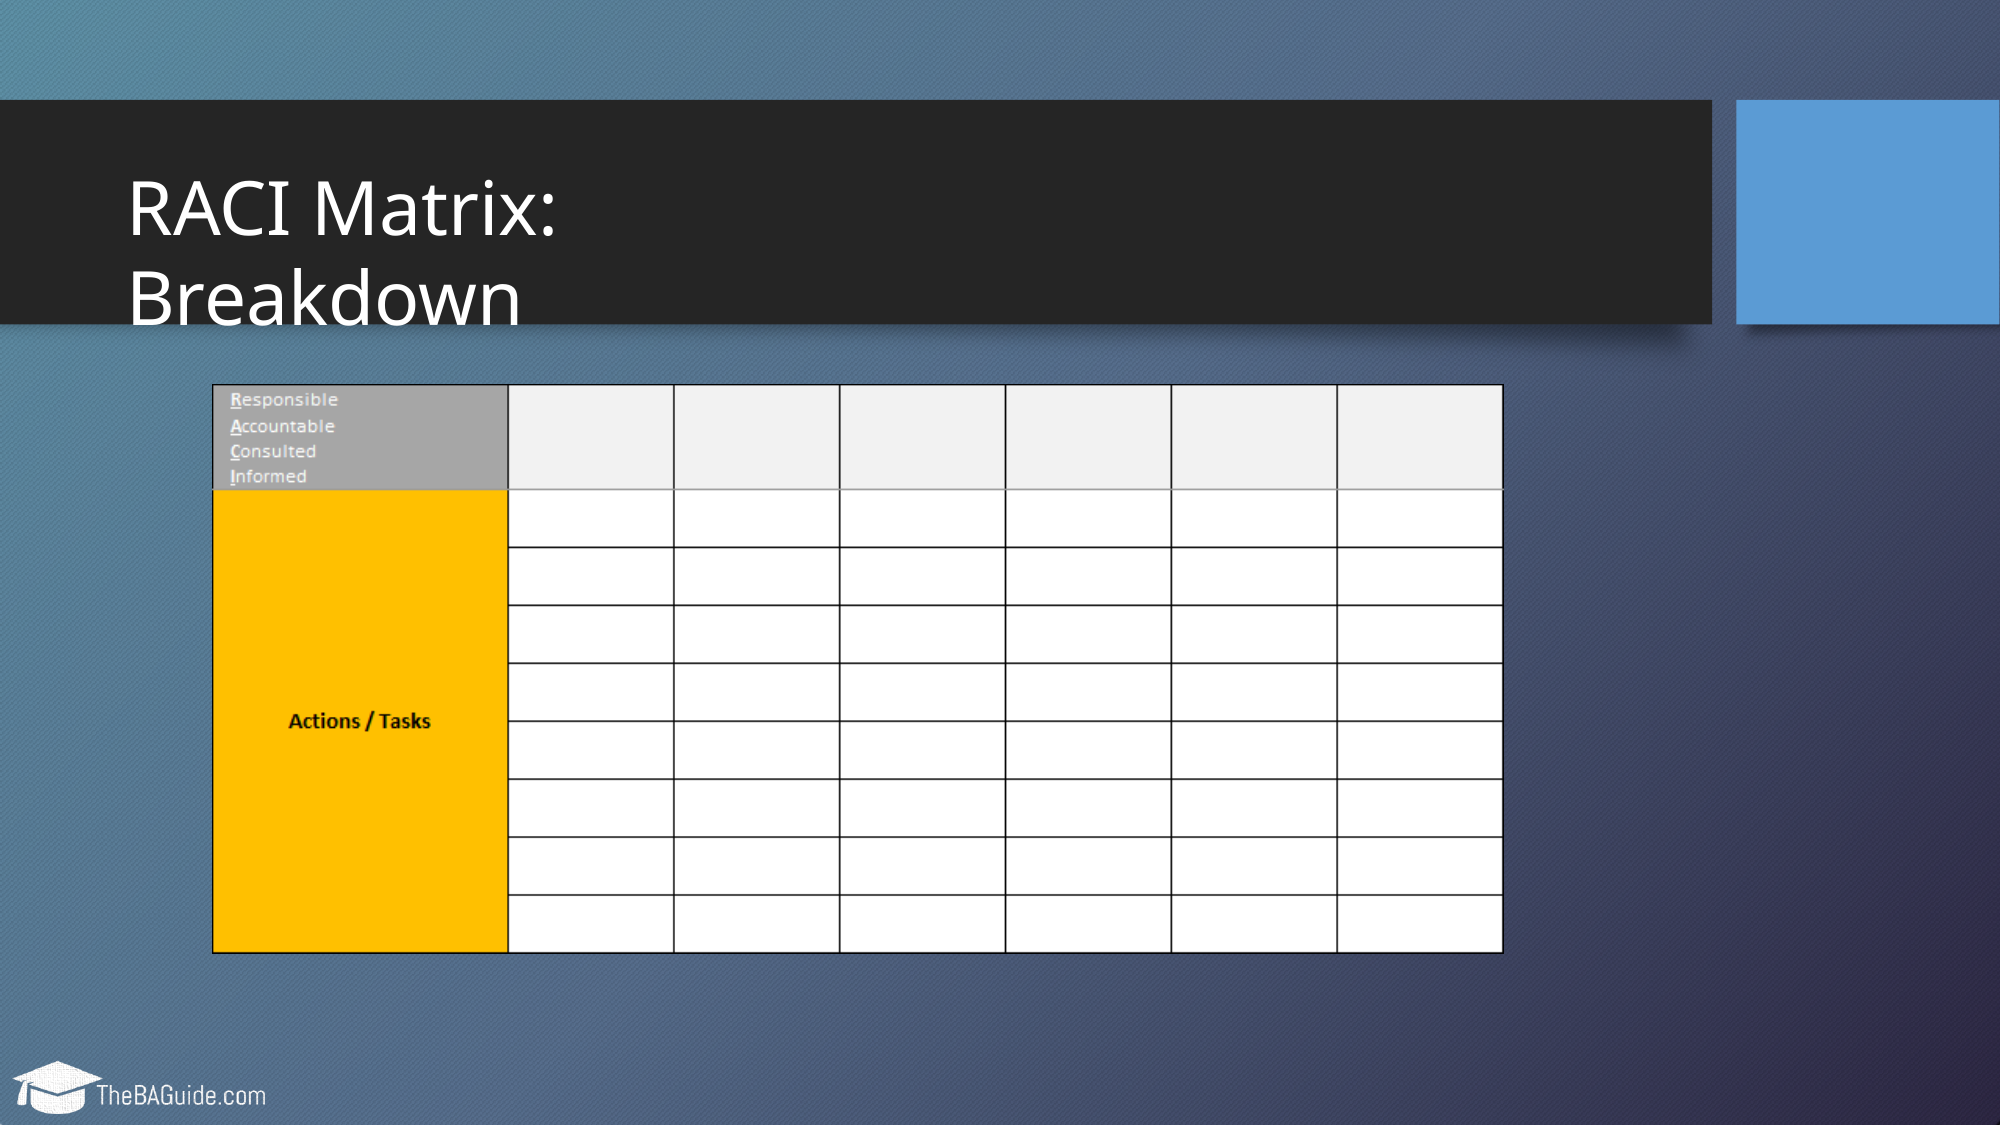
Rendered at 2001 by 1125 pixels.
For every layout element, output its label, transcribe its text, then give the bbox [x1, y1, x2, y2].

title RACI Matrix: Breakdown [124, 158, 935, 349]
picture [0, 0, 2000, 1125]
